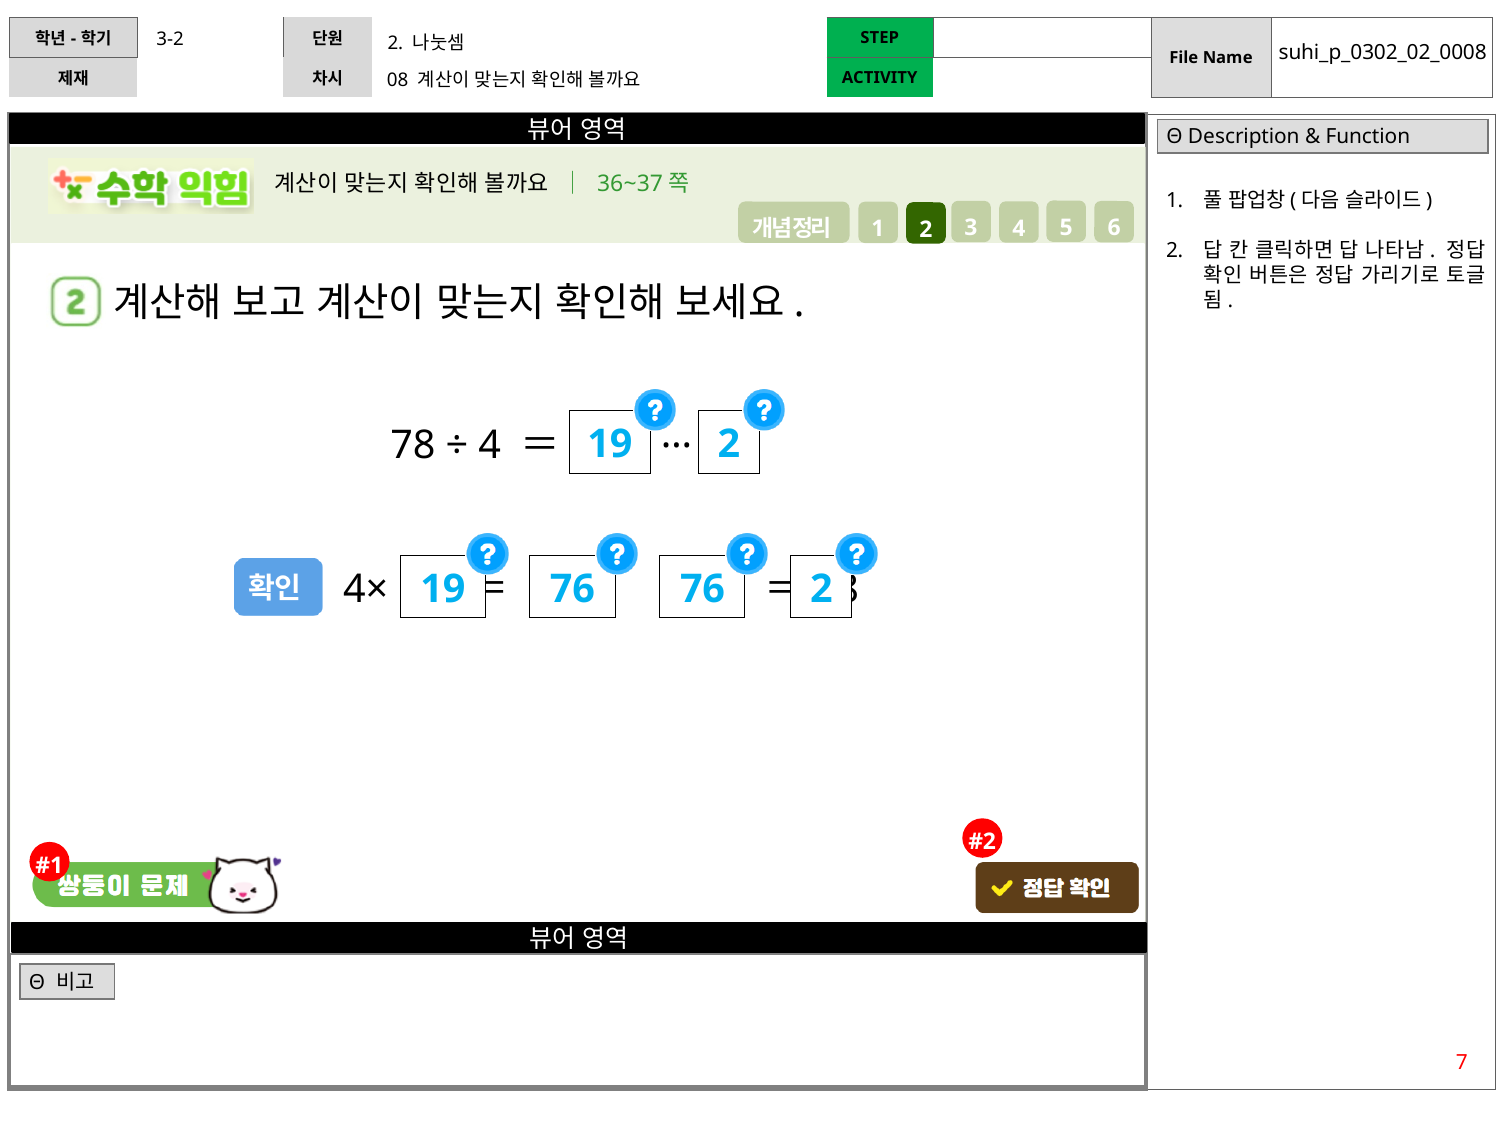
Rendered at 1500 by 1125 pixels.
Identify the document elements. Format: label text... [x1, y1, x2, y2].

text_box 풀 팝업창(다음 슬라이드) 답 칸 클릭하면 답 나타남. 정답 확인 버튼은 정답 가리기로 토글 됨. [1151, 179, 1500, 319]
picture [48, 158, 254, 214]
text_box 2 [698, 410, 760, 474]
picture [974, 859, 1141, 915]
picture [46, 273, 106, 331]
text_box 계산이 맞는지 확인해 볼까요 │ 36~37쪽 [259, 160, 1019, 204]
text_box 19 [400, 555, 486, 618]
text_box #2 [960, 816, 1005, 858]
text_box 계산해 보고 계산이 맞는지 확인해 보세요. [98, 269, 890, 332]
picture [725, 532, 768, 575]
text_box 76 [659, 555, 745, 618]
table_header Θ Description & Function [1158, 120, 1487, 152]
text_box 78 ÷ 4 ＝ [375, 411, 681, 475]
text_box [737, 191, 1135, 250]
picture [595, 532, 638, 575]
text_box 19 [569, 410, 651, 474]
text_box 4× ＝ , ＋ ＝78 [328, 555, 970, 619]
text_box 2. 나눗셈 [372, 23, 828, 48]
picture [834, 532, 878, 575]
picture [633, 387, 677, 431]
text_box #1 [32, 839, 67, 848]
text_box 3-2 [141, 18, 284, 55]
text_box … [651, 400, 703, 463]
picture [465, 532, 509, 575]
text_box suhi_p_0302_02_0008 [1263, 30, 1500, 71]
picture [29, 850, 289, 915]
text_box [233, 558, 329, 616]
text_box 2 [790, 555, 852, 618]
text_box 08 계산이 맞는지 확인해 볼까요 [372, 60, 821, 96]
picture [742, 387, 785, 431]
text_box 76 [529, 555, 616, 618]
